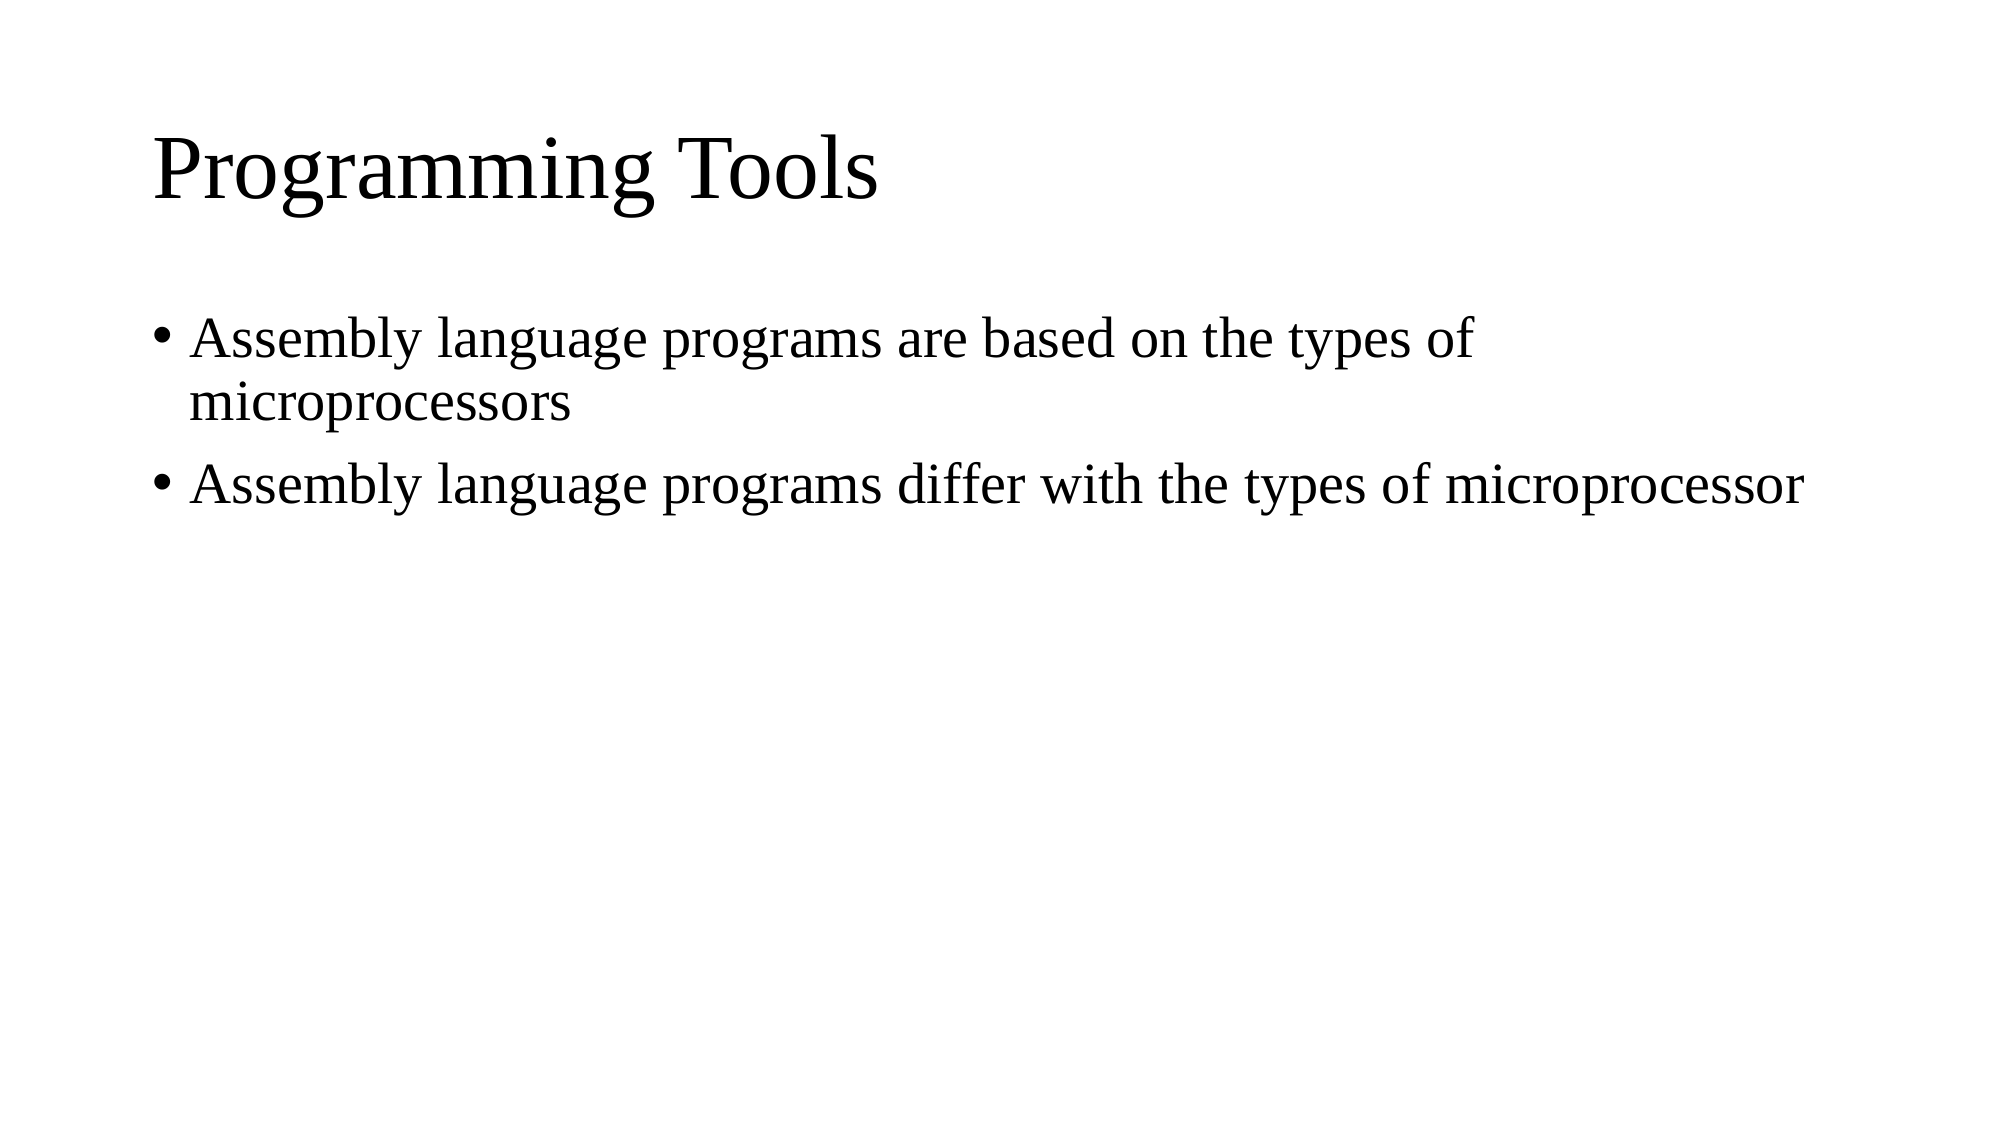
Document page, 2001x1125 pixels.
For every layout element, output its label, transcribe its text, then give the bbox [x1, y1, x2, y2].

title Programming Tools [137, 59, 1863, 278]
list Assembly language programs are based on the types of microprocessors Assembly language programs differ with the types of microprocessor [137, 299, 1863, 1014]
